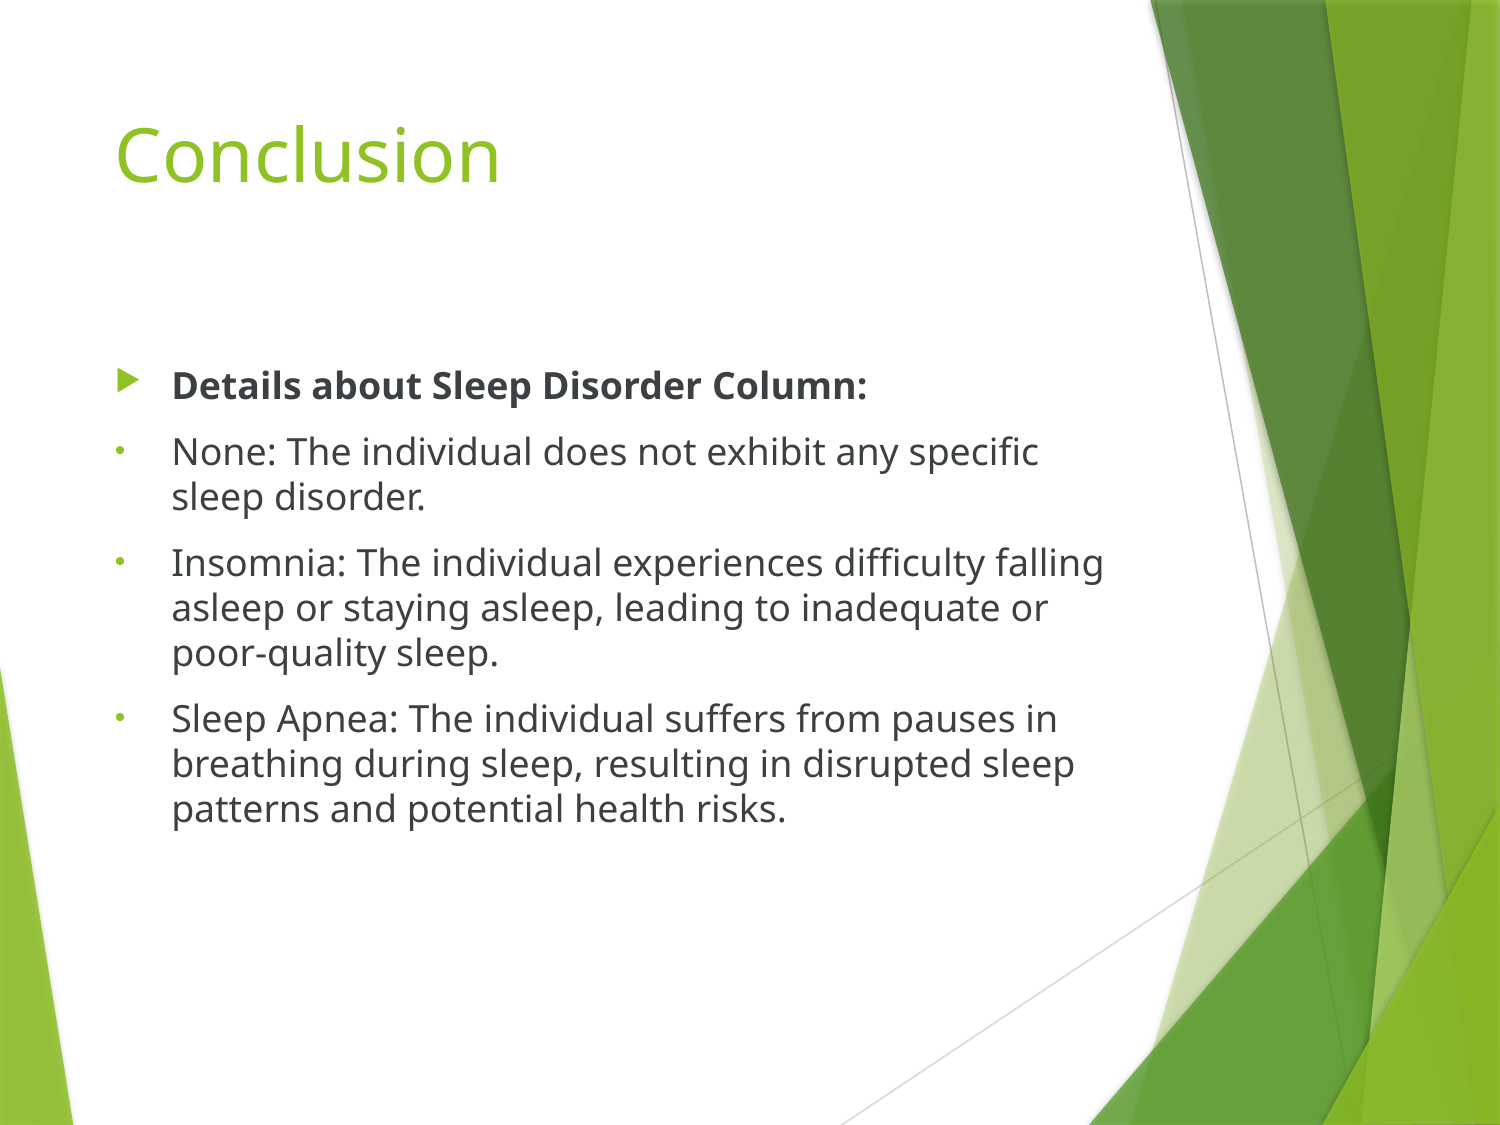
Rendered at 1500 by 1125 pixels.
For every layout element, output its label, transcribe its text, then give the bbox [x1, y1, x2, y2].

list Details about Sleep Disorder Column: None: The individual does not exhibit any specific sleep disorder. Insomnia: The individual experiences difficulty falling asleep or staying asleep, leading to inadequate or poor-quality sleep. Sleep Apnea: The individual suffers from pauses in breathing during sleep, resulting in disrupted sleep patterns and potential health risks. [99, 354, 1142, 992]
title Conclusion [99, 99, 1142, 317]
